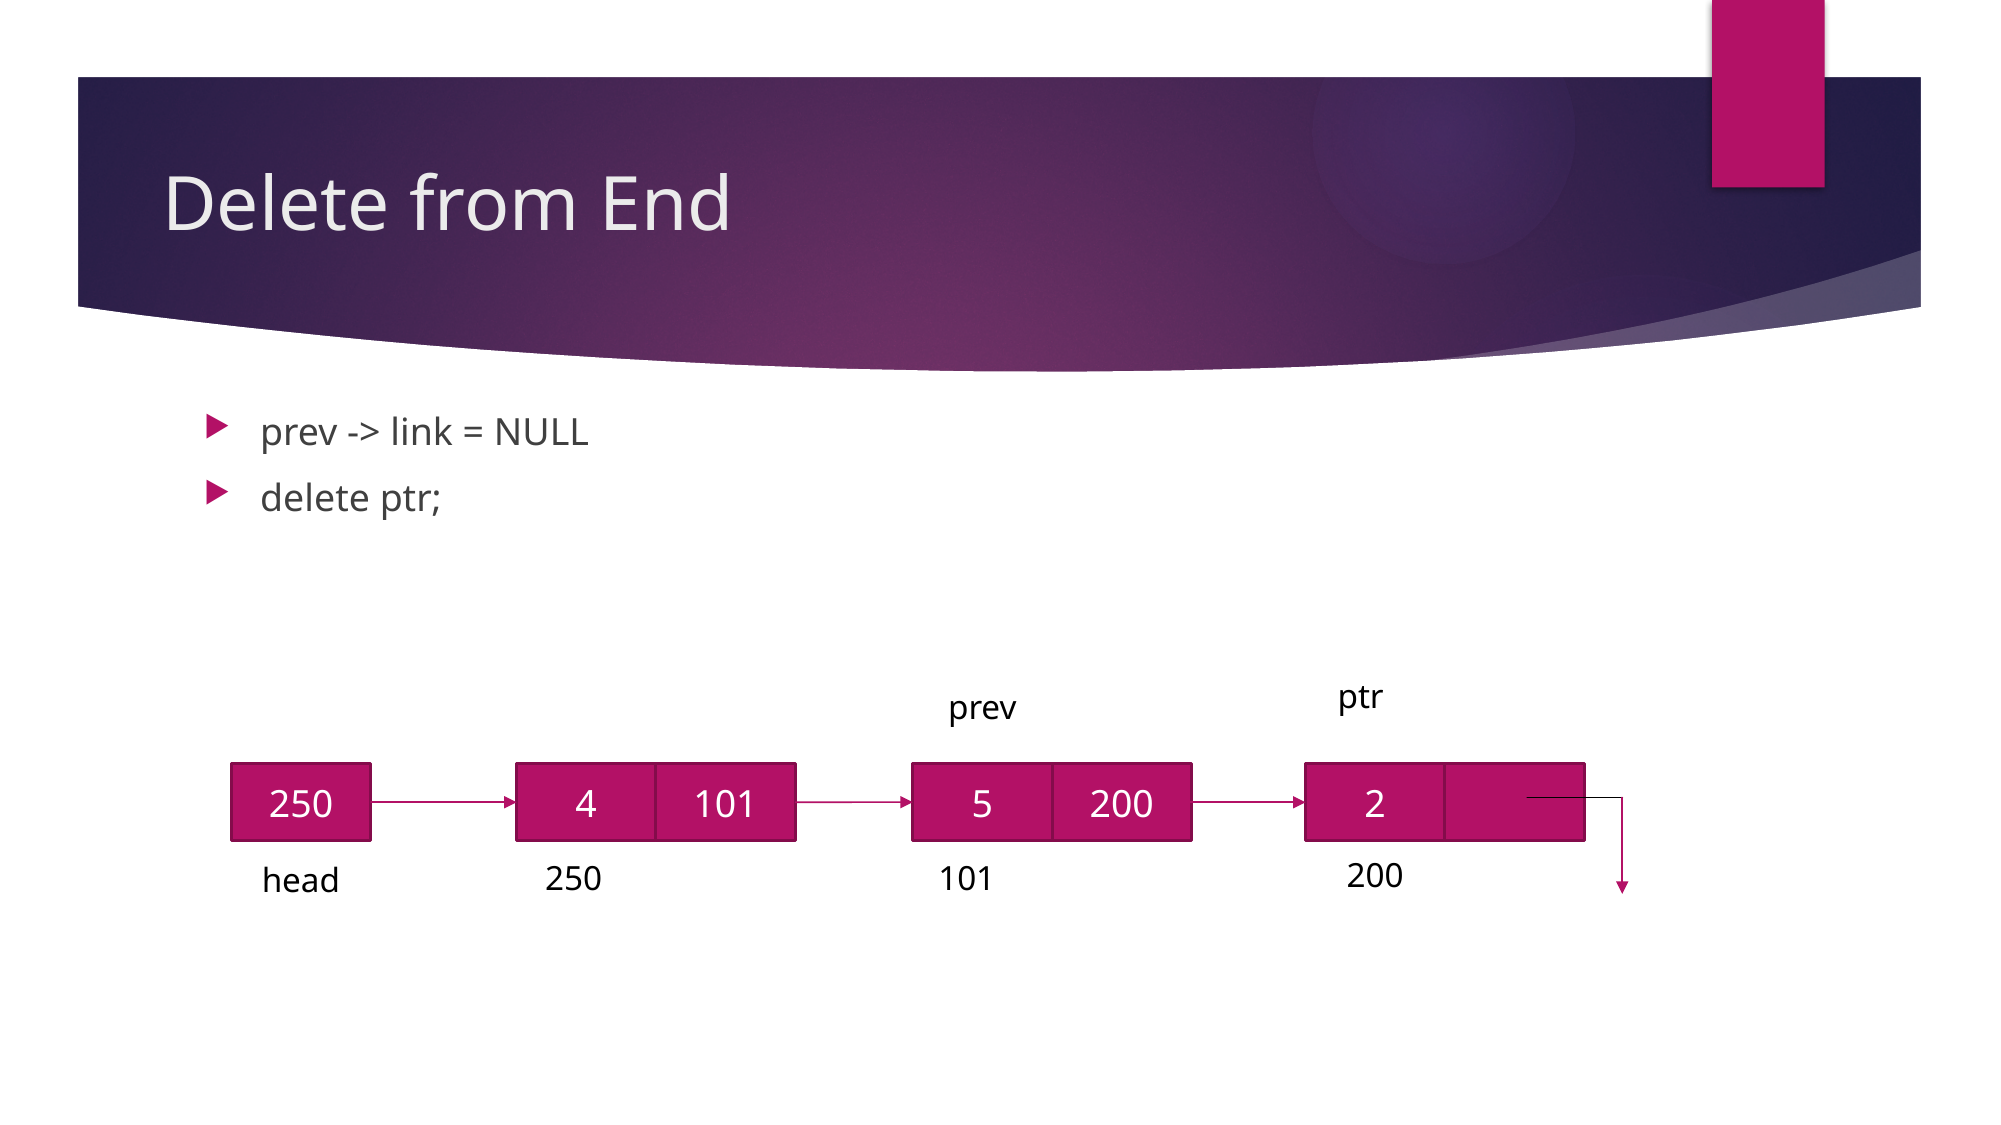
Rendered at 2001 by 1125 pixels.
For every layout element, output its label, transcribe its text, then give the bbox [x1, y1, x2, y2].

text_box head [230, 859, 372, 900]
text_box 200 [1051, 762, 1193, 842]
text_box 5 [911, 762, 1051, 842]
text_box prev [911, 687, 1054, 726]
text_box ptr [1289, 675, 1432, 716]
text_box 101 [654, 762, 797, 842]
list prev -> link = NULL delete ptr; [188, 400, 1637, 962]
text_box 4 [515, 762, 654, 842]
text_box 200 [1304, 853, 1446, 895]
text_box 2 [1304, 762, 1443, 842]
text_box 250 [502, 857, 645, 898]
text_box 101 [896, 857, 1038, 898]
title Delete from End [147, 142, 1585, 259]
text_box 250 [230, 762, 372, 842]
text_box [1443, 762, 1586, 842]
